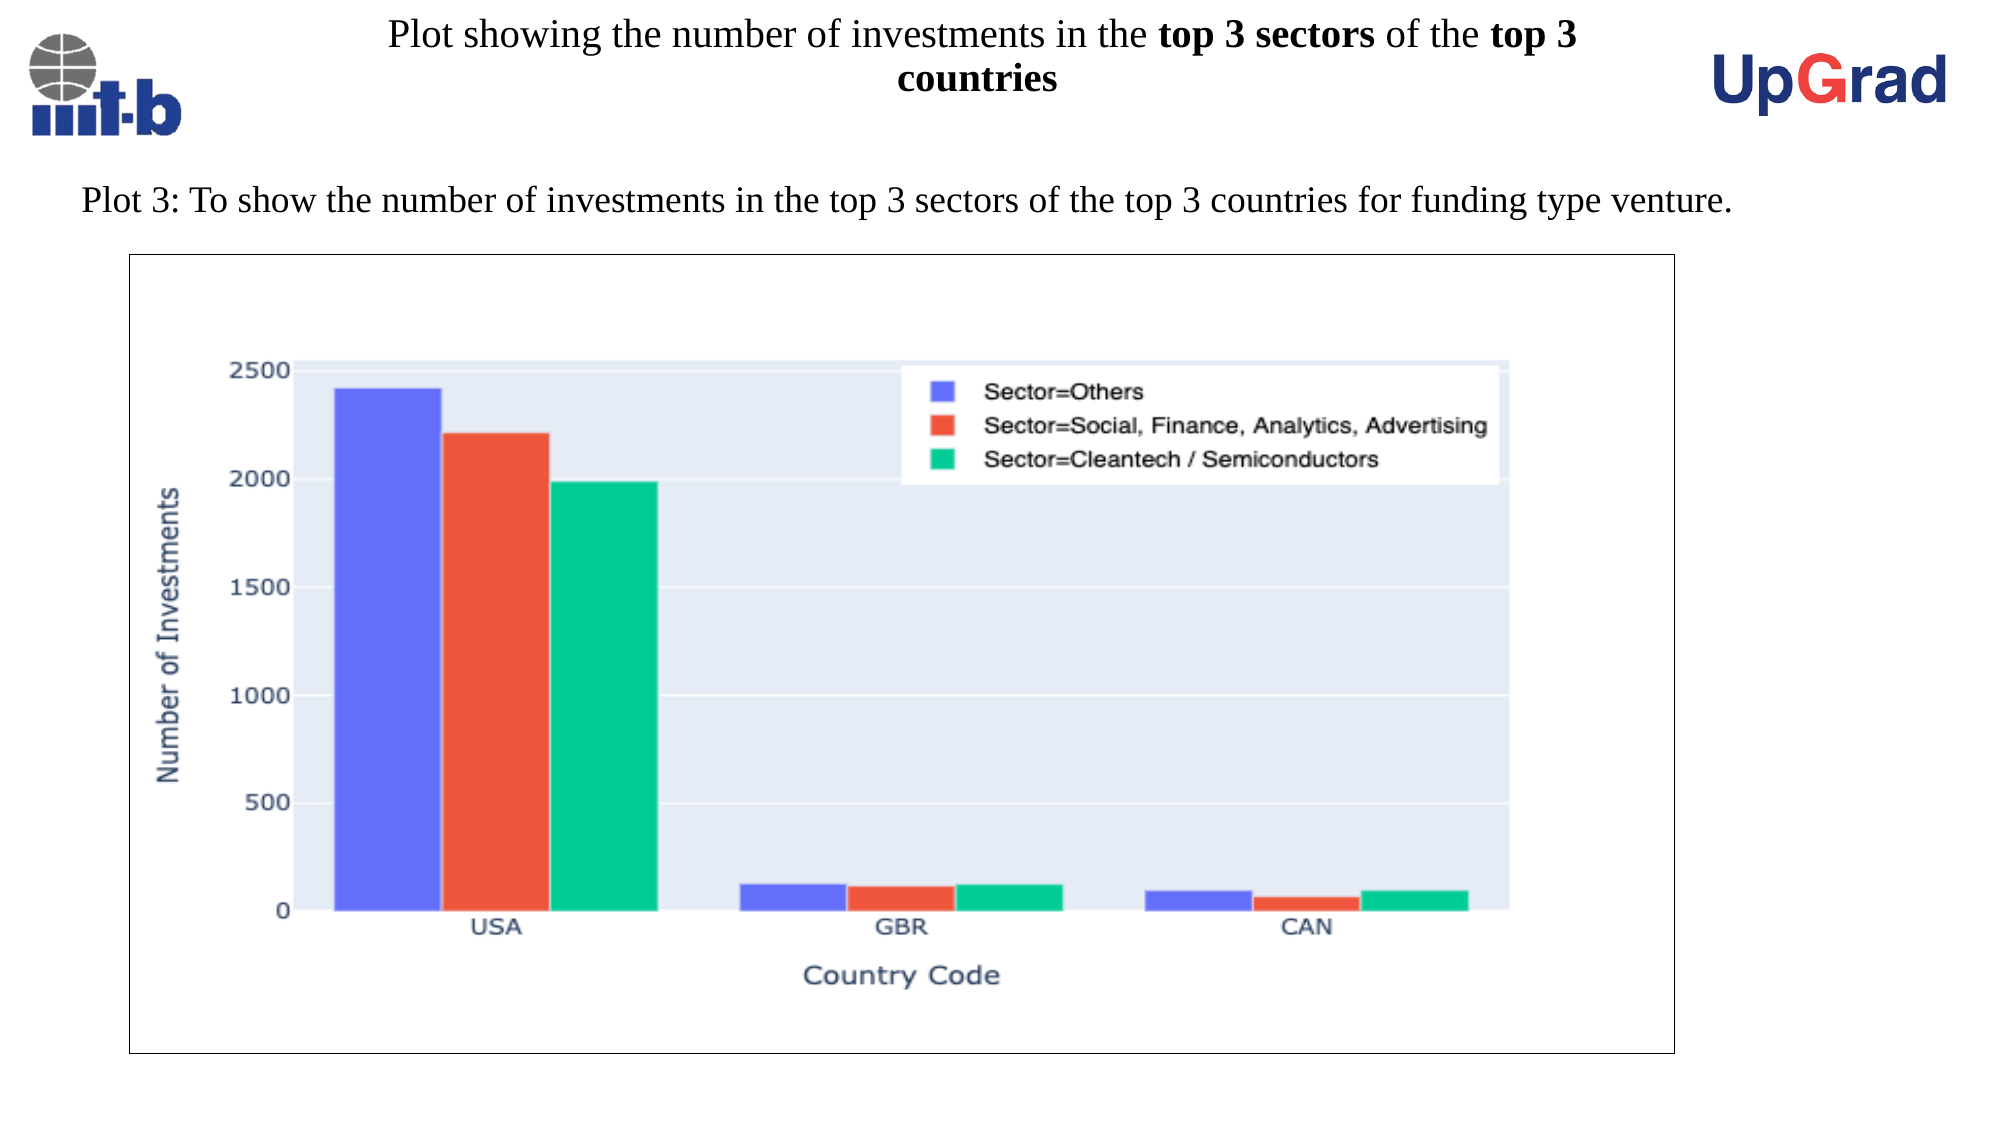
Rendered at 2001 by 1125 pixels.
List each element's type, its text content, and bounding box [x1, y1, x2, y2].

picture [0, 29, 208, 163]
picture [129, 254, 1675, 1054]
text_box Plot showing the number of investments in the top 3 sectors of the top 3 countries [290, 4, 1675, 108]
list Plot 3: To show the number of investments in the top 3 sectors of the top 3 countries for funding type venture. [66, 172, 1899, 229]
picture [1714, 53, 1952, 116]
